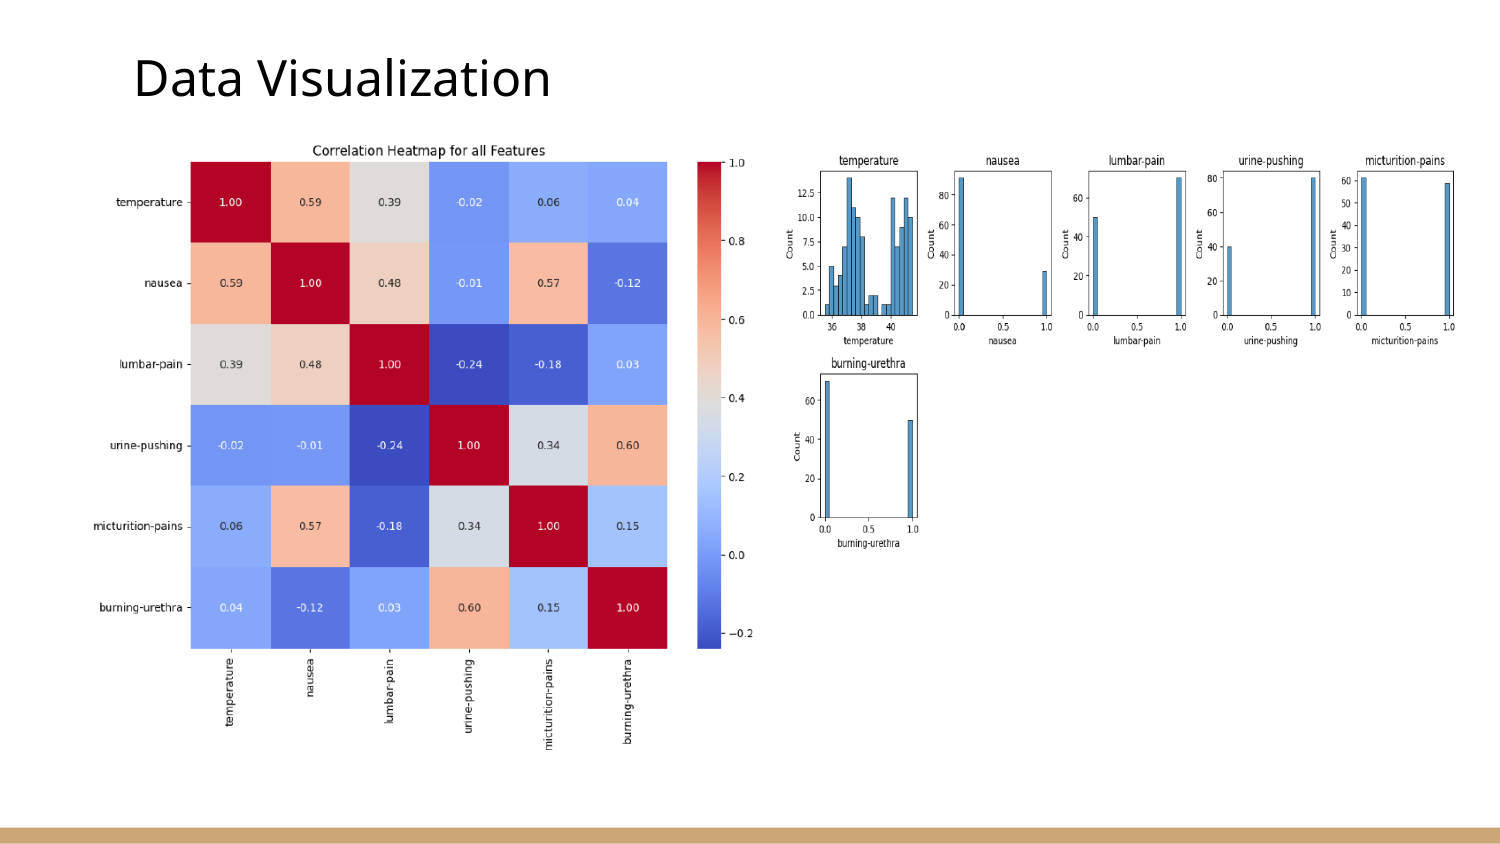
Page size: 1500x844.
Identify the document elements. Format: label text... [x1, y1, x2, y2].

picture [85, 137, 757, 752]
title Data Visualization [118, 49, 1351, 122]
picture [780, 148, 1459, 555]
